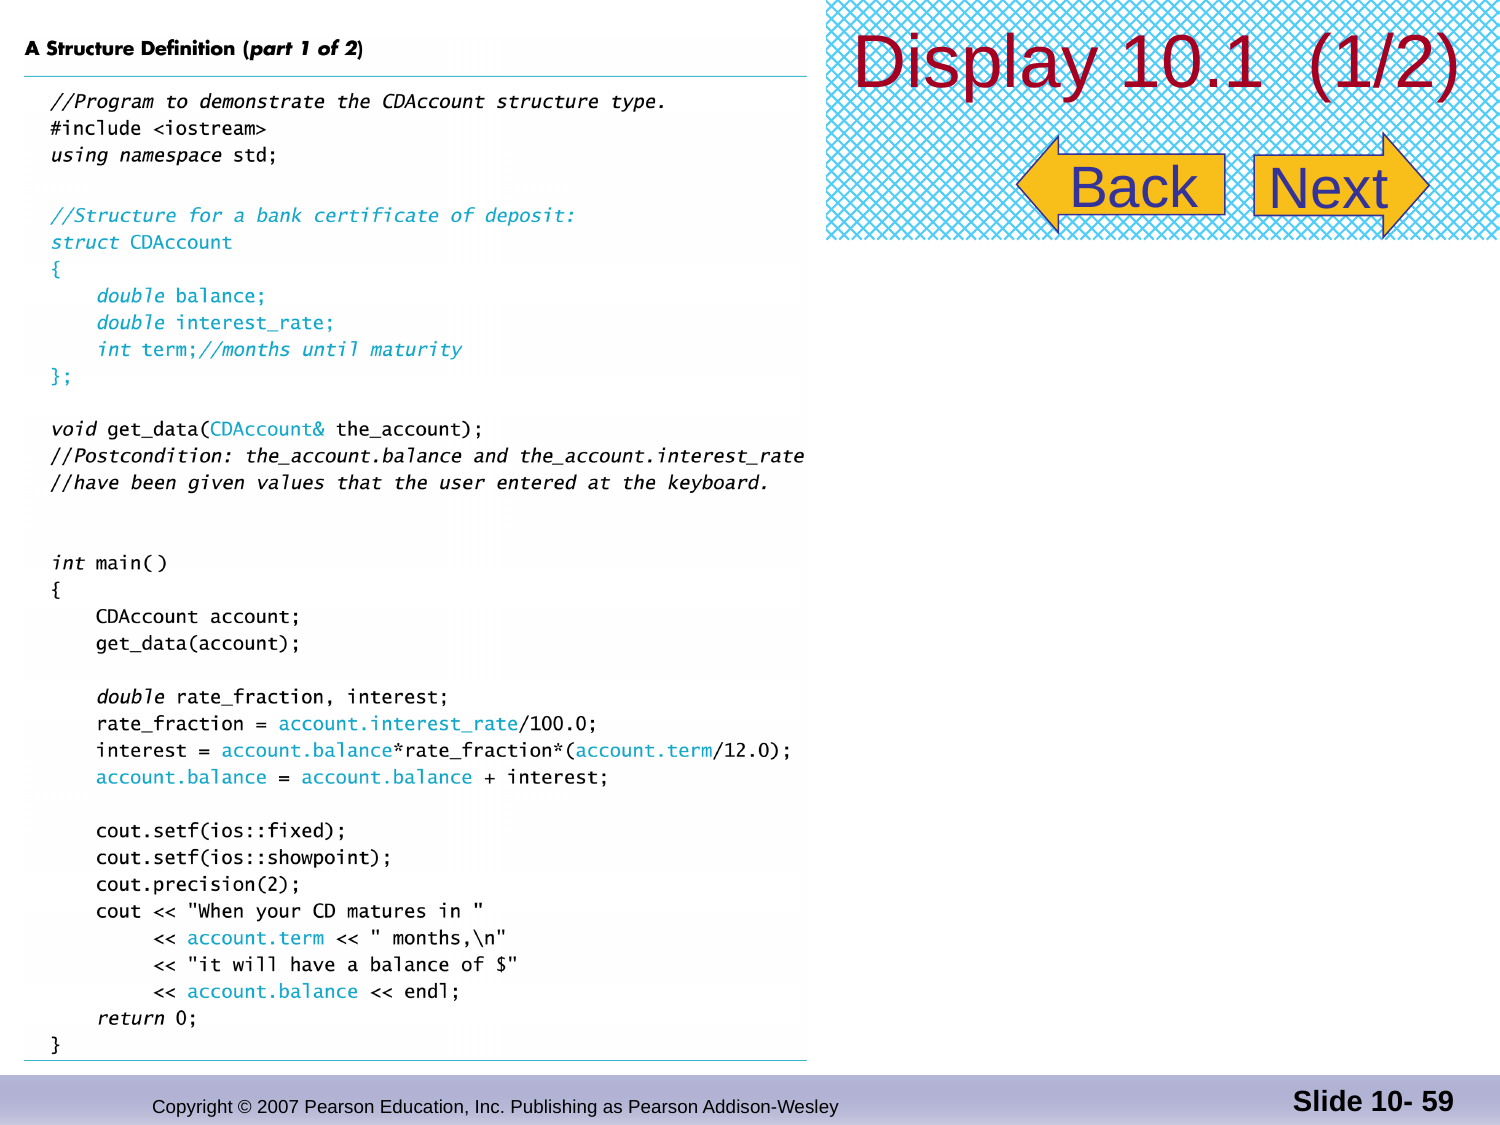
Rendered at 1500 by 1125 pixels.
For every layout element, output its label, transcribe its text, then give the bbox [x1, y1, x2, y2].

text_box Next [1254, 201, 1416, 238]
text_box Back [1031, 201, 1225, 233]
title Display 10.1 (1/2) [837, 37, 1488, 201]
slide_number Slide 10- 59 [1156, 1049, 1470, 1125]
picture [24, 36, 808, 1061]
text_box [0, 0, 826, 250]
